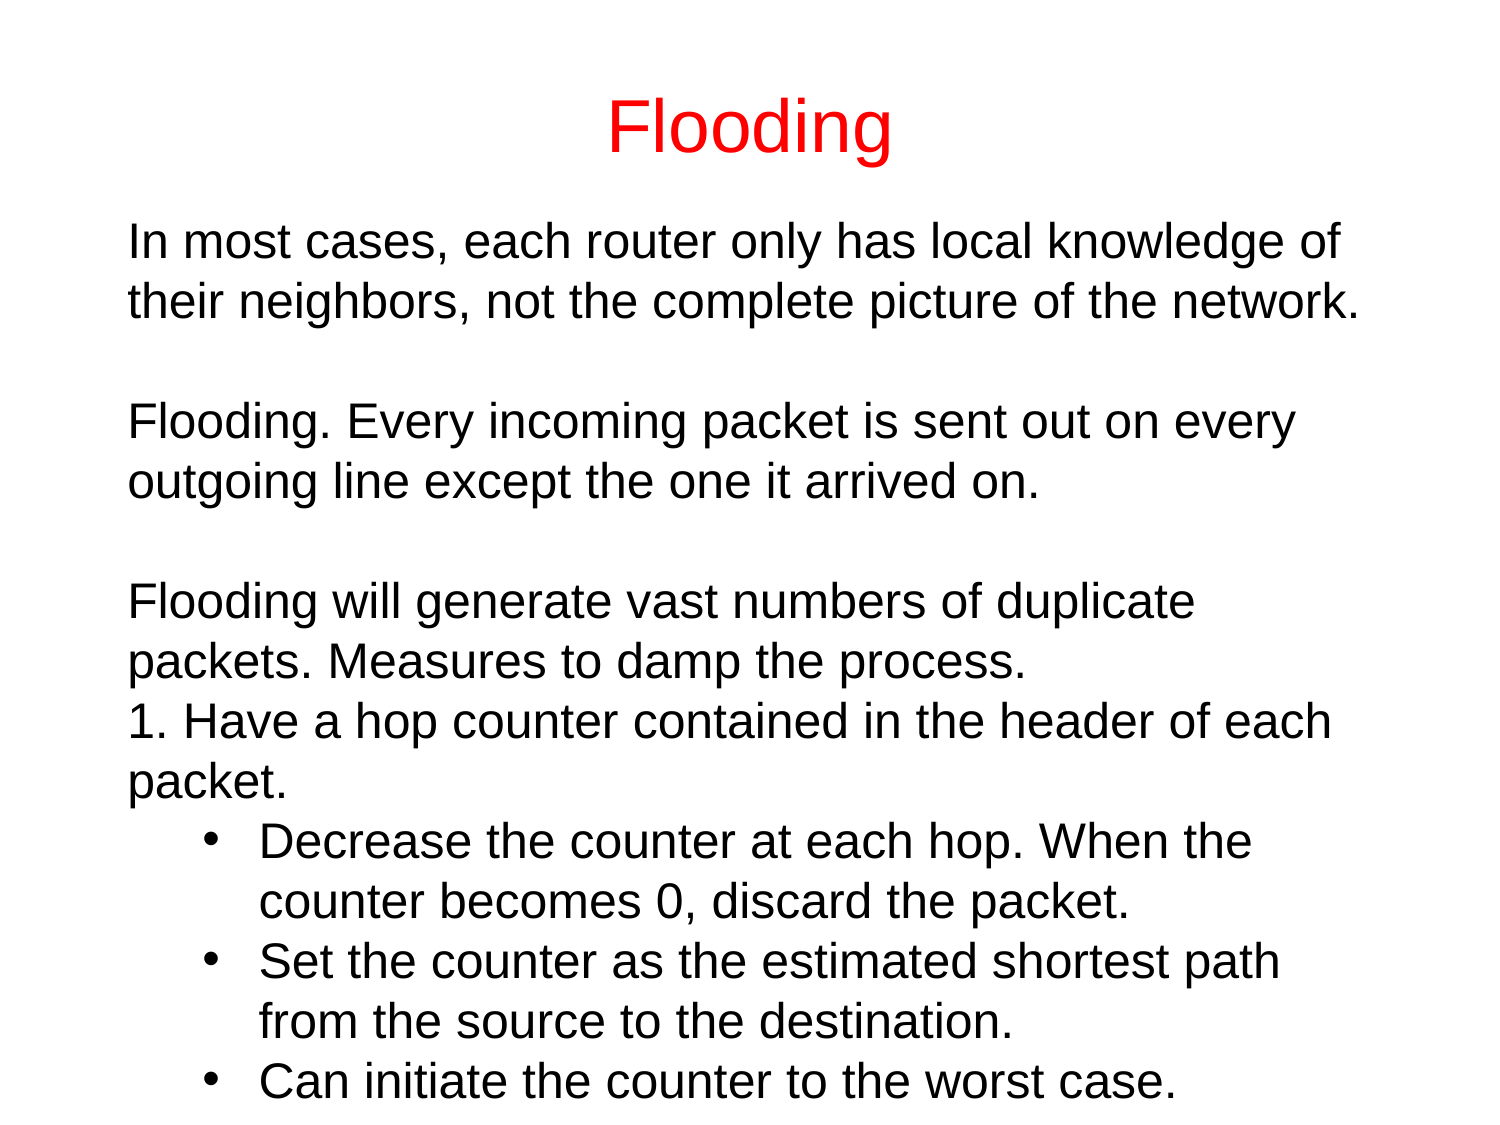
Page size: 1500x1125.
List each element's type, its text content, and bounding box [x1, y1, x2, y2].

title Flooding [0, 0, 1500, 245]
text_box In most cases, each router only has local knowledge of their neighbors, not the complete picture of the network. Flooding. Every incoming packet is sent out on every outgoing line except the one it arrived on. Flooding will generate vast numbers of duplicate packets. Measures to damp the process. 1. Have a hop counter contained in the header of each packet. Decrease the counter at each hop. When the counter becomes 0, discard the packet. Set the counter as the estimated shortest path from the source to the destination. Can initiate the counter to the worst case. [112, 201, 1388, 1125]
